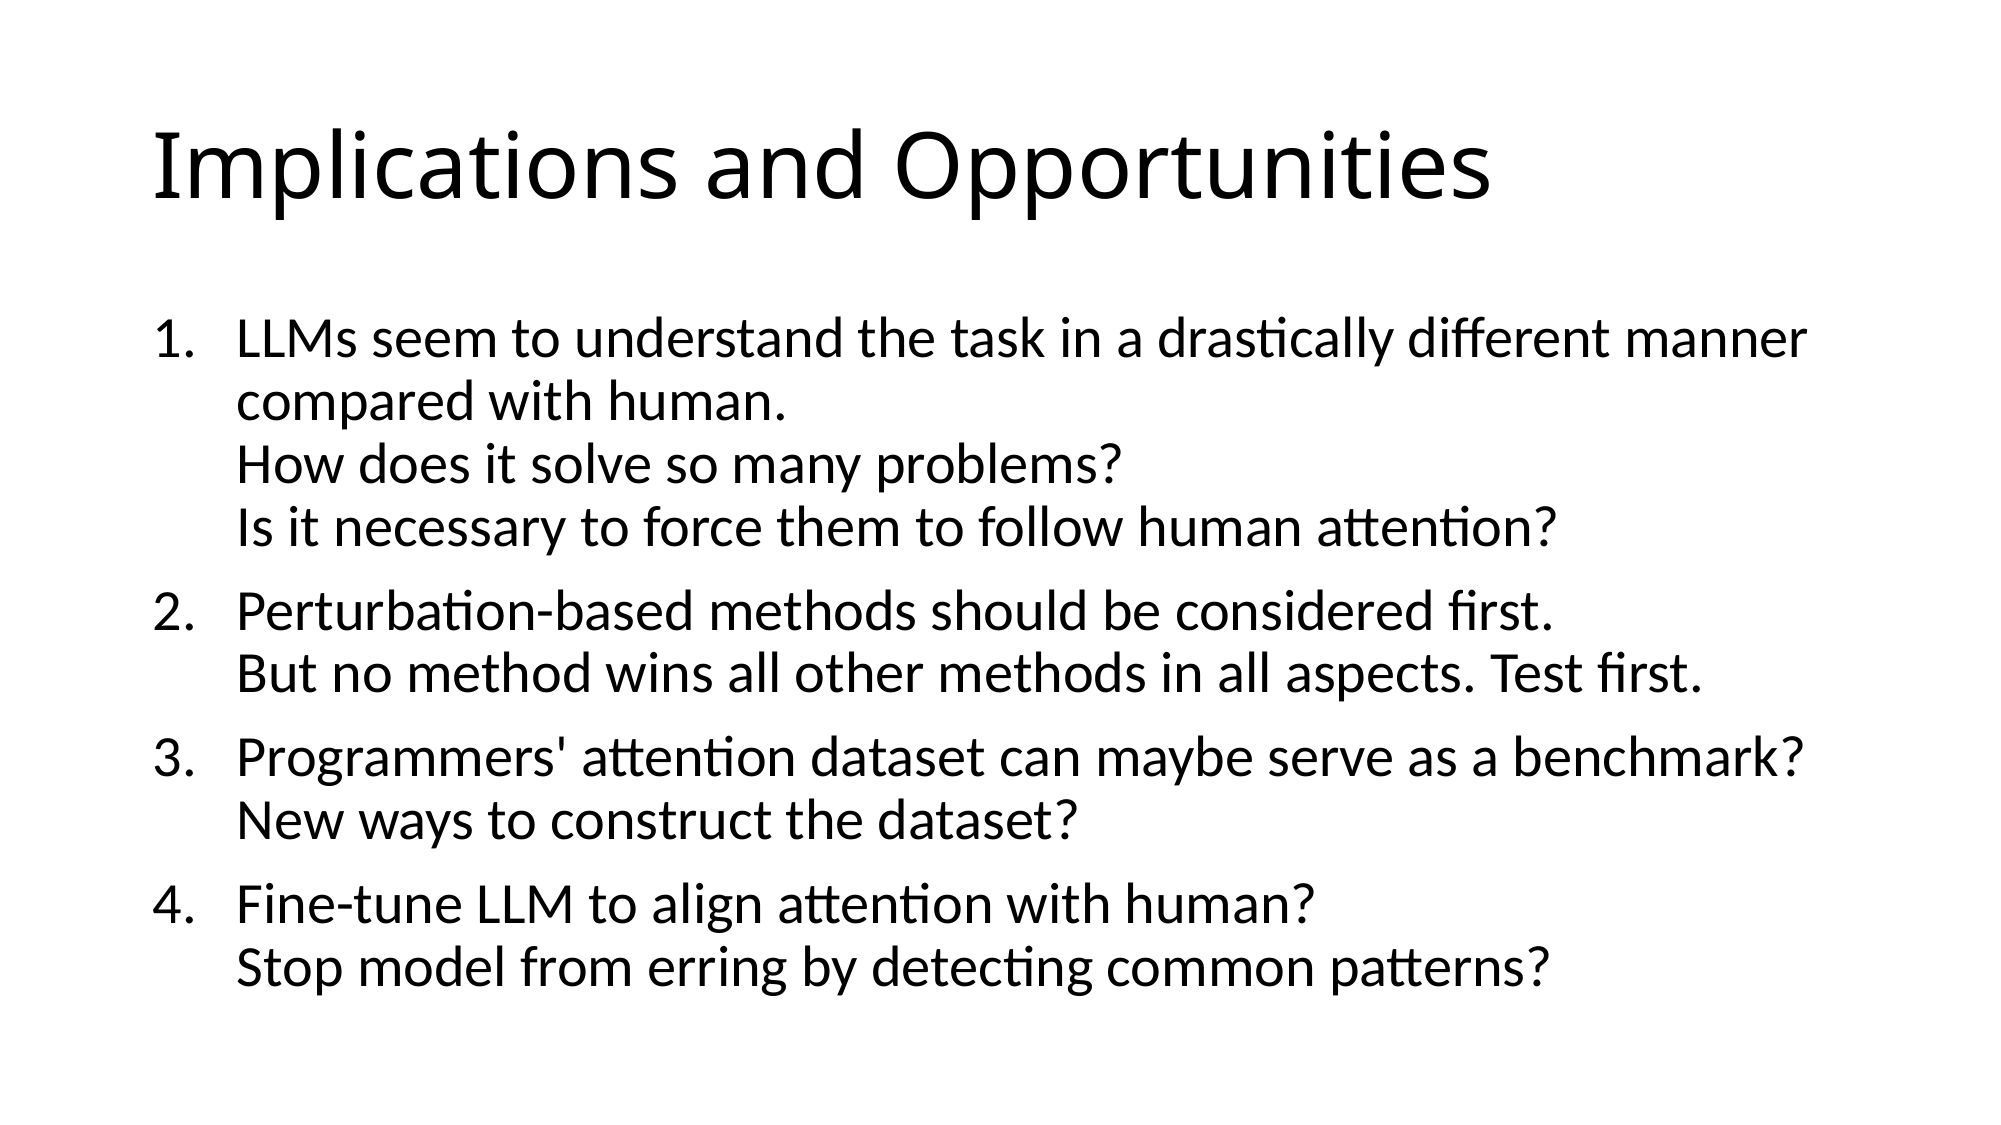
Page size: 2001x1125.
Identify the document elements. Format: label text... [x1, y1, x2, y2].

list LLMs seem to understand the task in a drastically different manner compared with human. How does it solve so many problems? Is it necessary to force them to follow human attention? Perturbation-based methods should be considered first. But no method wins all other methods in all aspects. Test first. Programmers' attention dataset can maybe serve as a benchmark? New ways to construct the dataset? Fine-tune LLM to align attention with human? Stop model from erring by detecting common patterns? [137, 299, 1863, 1014]
title Implications and Opportunities [137, 59, 1863, 278]
